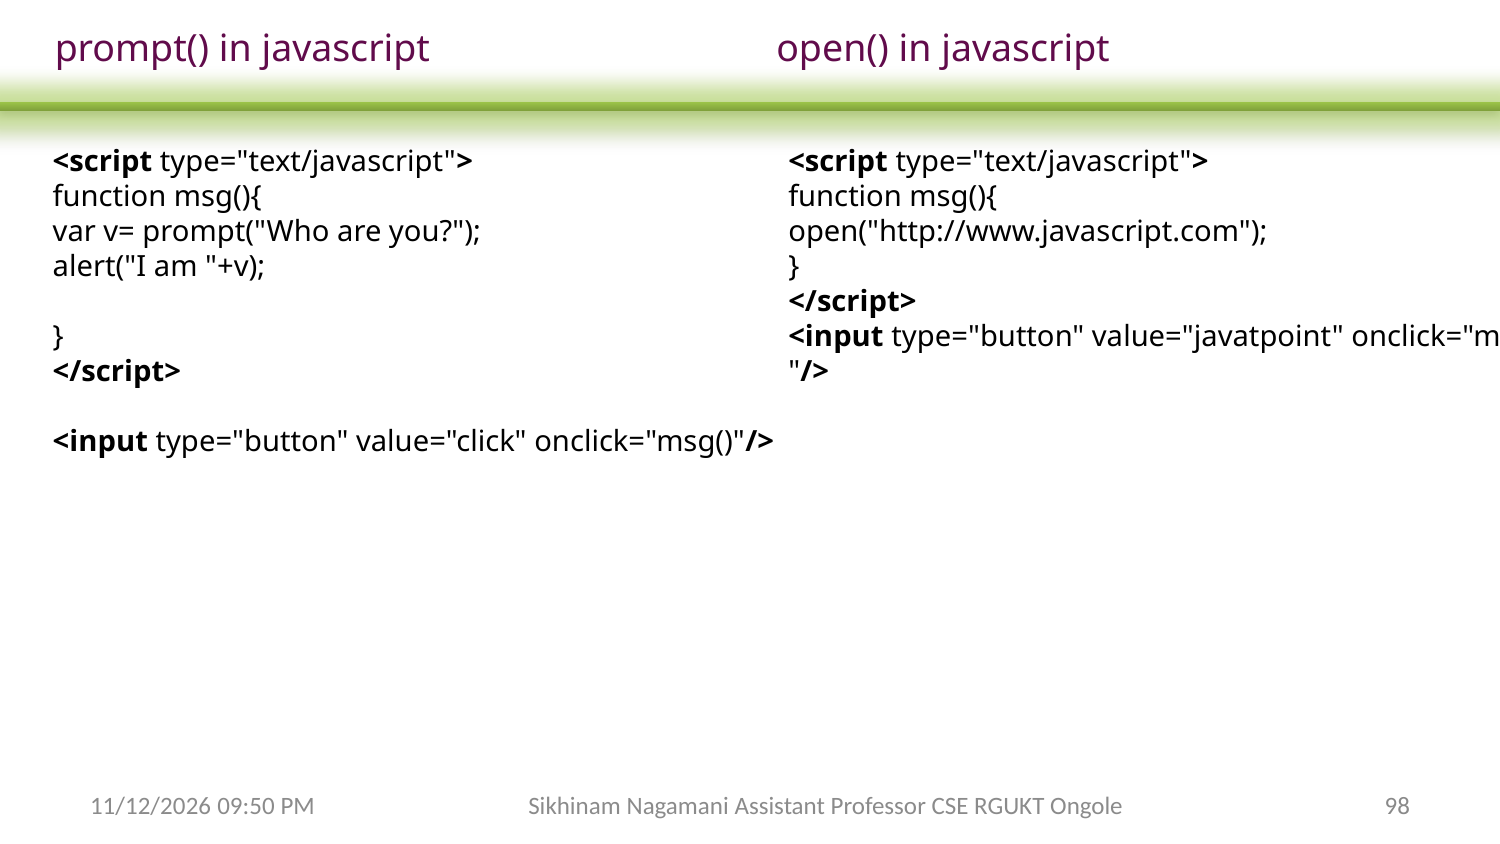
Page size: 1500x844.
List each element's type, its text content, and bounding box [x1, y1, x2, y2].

text_box prompt() in javascript [40, 16, 491, 77]
text_box [0, 102, 1500, 111]
text_box open() in javascript [761, 16, 1500, 77]
footer Sikhinam Nagamani Assistant Professor CSE RGUKT Ongole [512, 782, 1140, 828]
text_box <script type="text/javascript"> function msg(){ open("http://www.javascript.com"); } </script> <input type="button" value="javatpoint" onclick="msg()"/> [773, 134, 1500, 395]
slide_number 98 [1140, 782, 1425, 828]
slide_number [75, 782, 425, 828]
text_box <script type="text/javascript"> function msg(){ var v= prompt("Who are you?"); alert("I am "+v); } </script> <input type="button" value="click" onclick="msg()"/> [37, 134, 904, 465]
